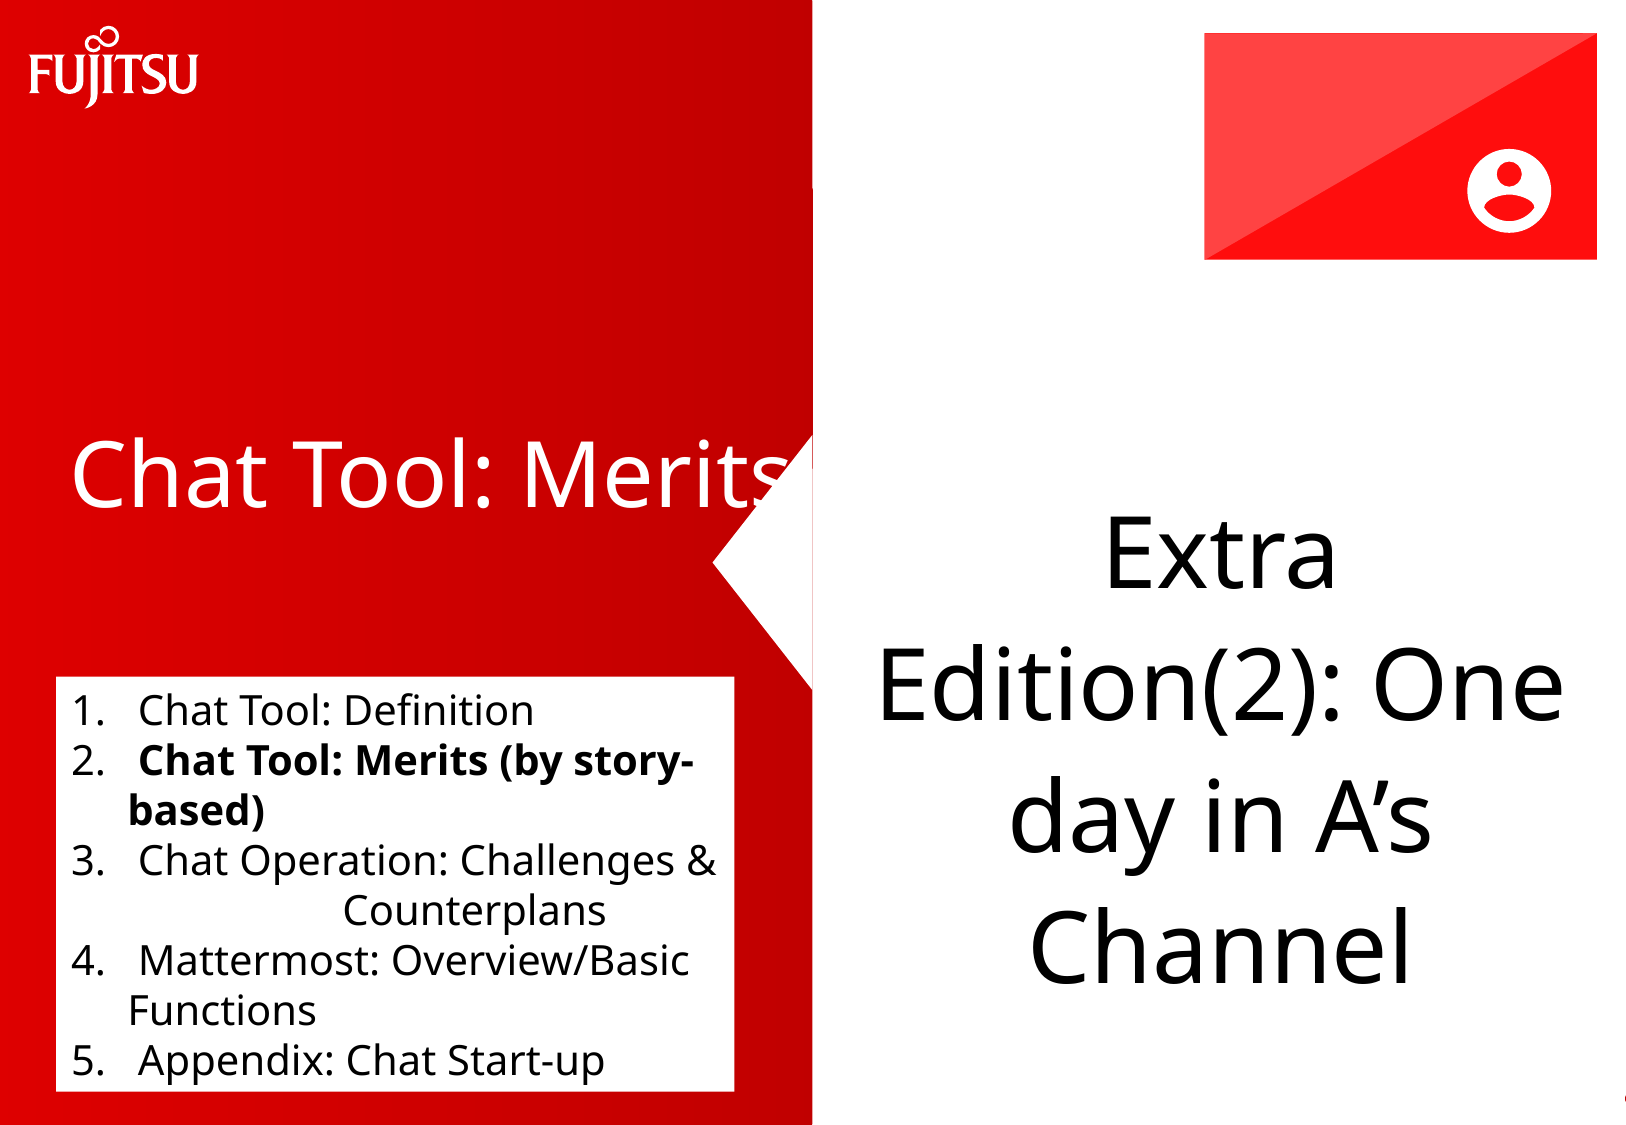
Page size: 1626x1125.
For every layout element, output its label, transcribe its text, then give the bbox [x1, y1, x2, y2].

text_box Chat Tool: Definition Chat Tool: Merits (by story-based) Chat Operation: Challenges & Counterplans Mattermost: Overview/Basic Functions Appendix: Chat Start-up [56, 676, 735, 1092]
text_box [1467, 148, 1552, 233]
list Extra Edition(2): One day in A’s Channel [845, 468, 1597, 721]
list Chat Tool: Merits [56, 397, 811, 650]
